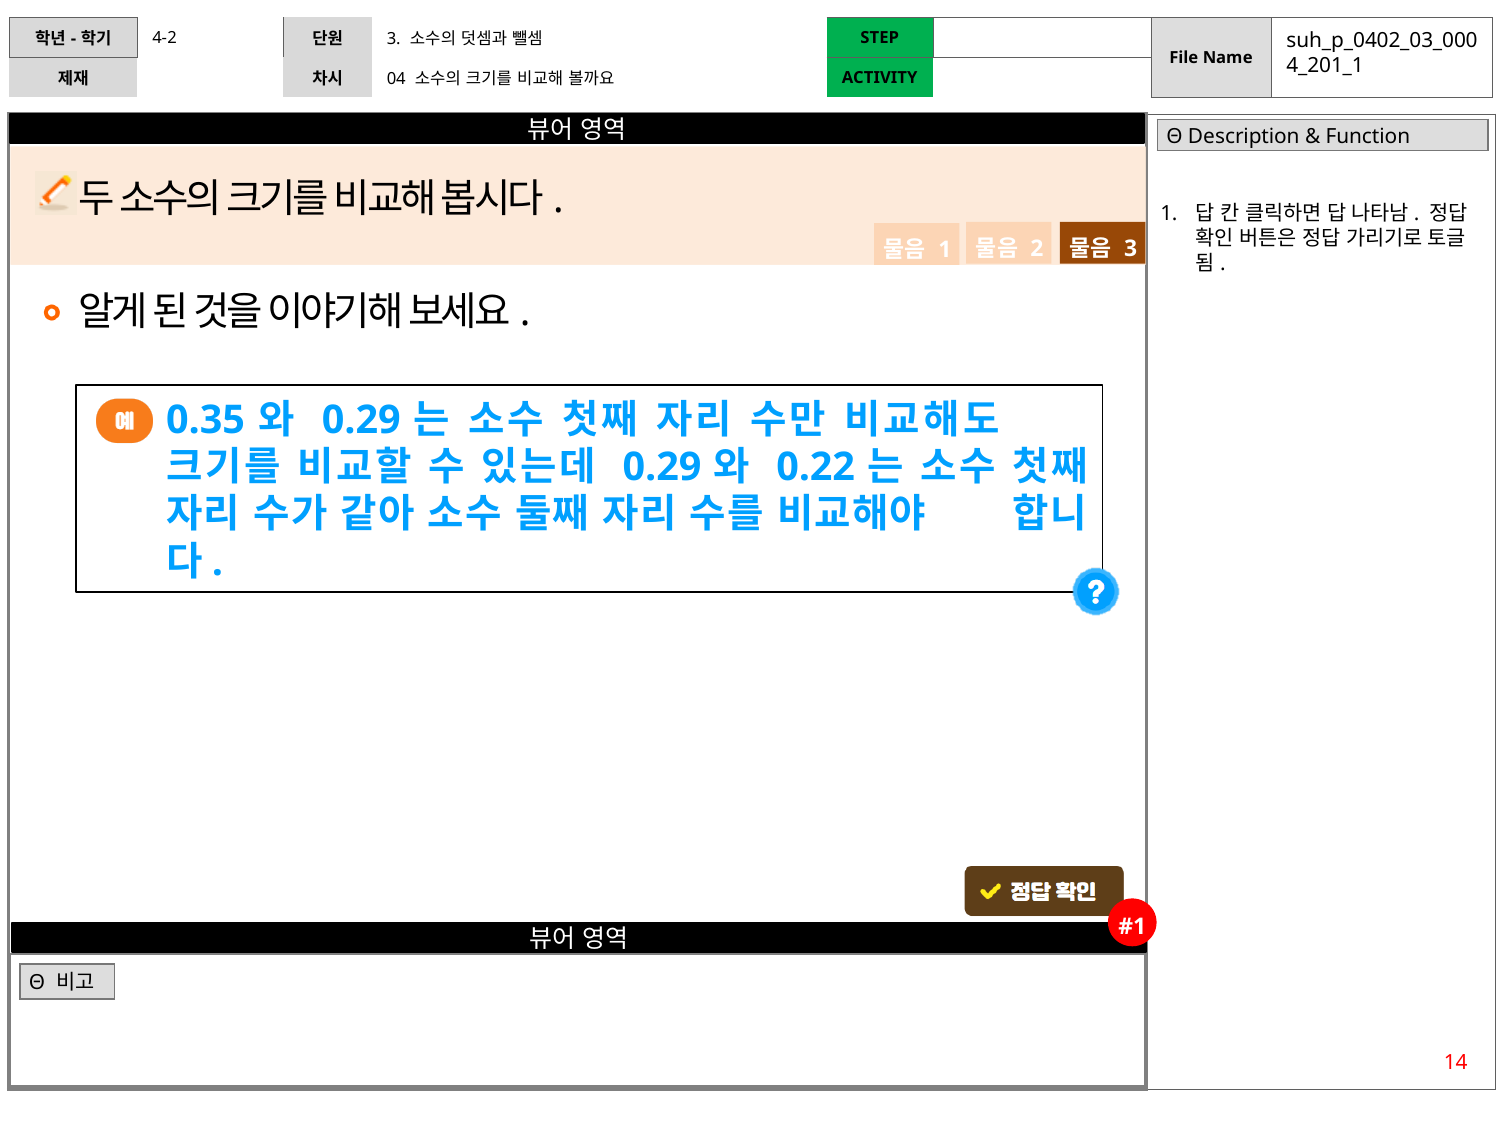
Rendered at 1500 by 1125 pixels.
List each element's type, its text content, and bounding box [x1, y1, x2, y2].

text_box #1 [1105, 896, 1159, 949]
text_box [958, 212, 1061, 265]
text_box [1063, 212, 1155, 264]
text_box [866, 213, 955, 266]
text_box 답 칸 클릭하면 답 나타남. 정답 확인 버튼은 정답 가리기로 토글 됨. [1145, 160, 1500, 407]
text_box 알게 된 것을 이야기해 보세요. [63, 278, 1134, 342]
picture [31, 170, 77, 218]
picture [963, 863, 1126, 918]
text_box 두 소수의 크기를 비교해 봅시다. [63, 165, 1150, 228]
table_header Θ Description & Function [1158, 120, 1487, 150]
picture [1065, 562, 1126, 622]
text_box [9, 145, 1148, 267]
text_box 0.35와 0.29는 소수 첫째 자리 수만 비교해도 크기를 비교할 수 있는데 0.29와 0.22는 소수 첫째 자리 수가 같아 소수 둘째 자리 수를 비교해야 합니다. [76, 384, 1103, 592]
text_box suh_p_0402_03_0004_201_1 [1271, 18, 1500, 84]
picture [40, 301, 61, 323]
picture [94, 395, 154, 444]
